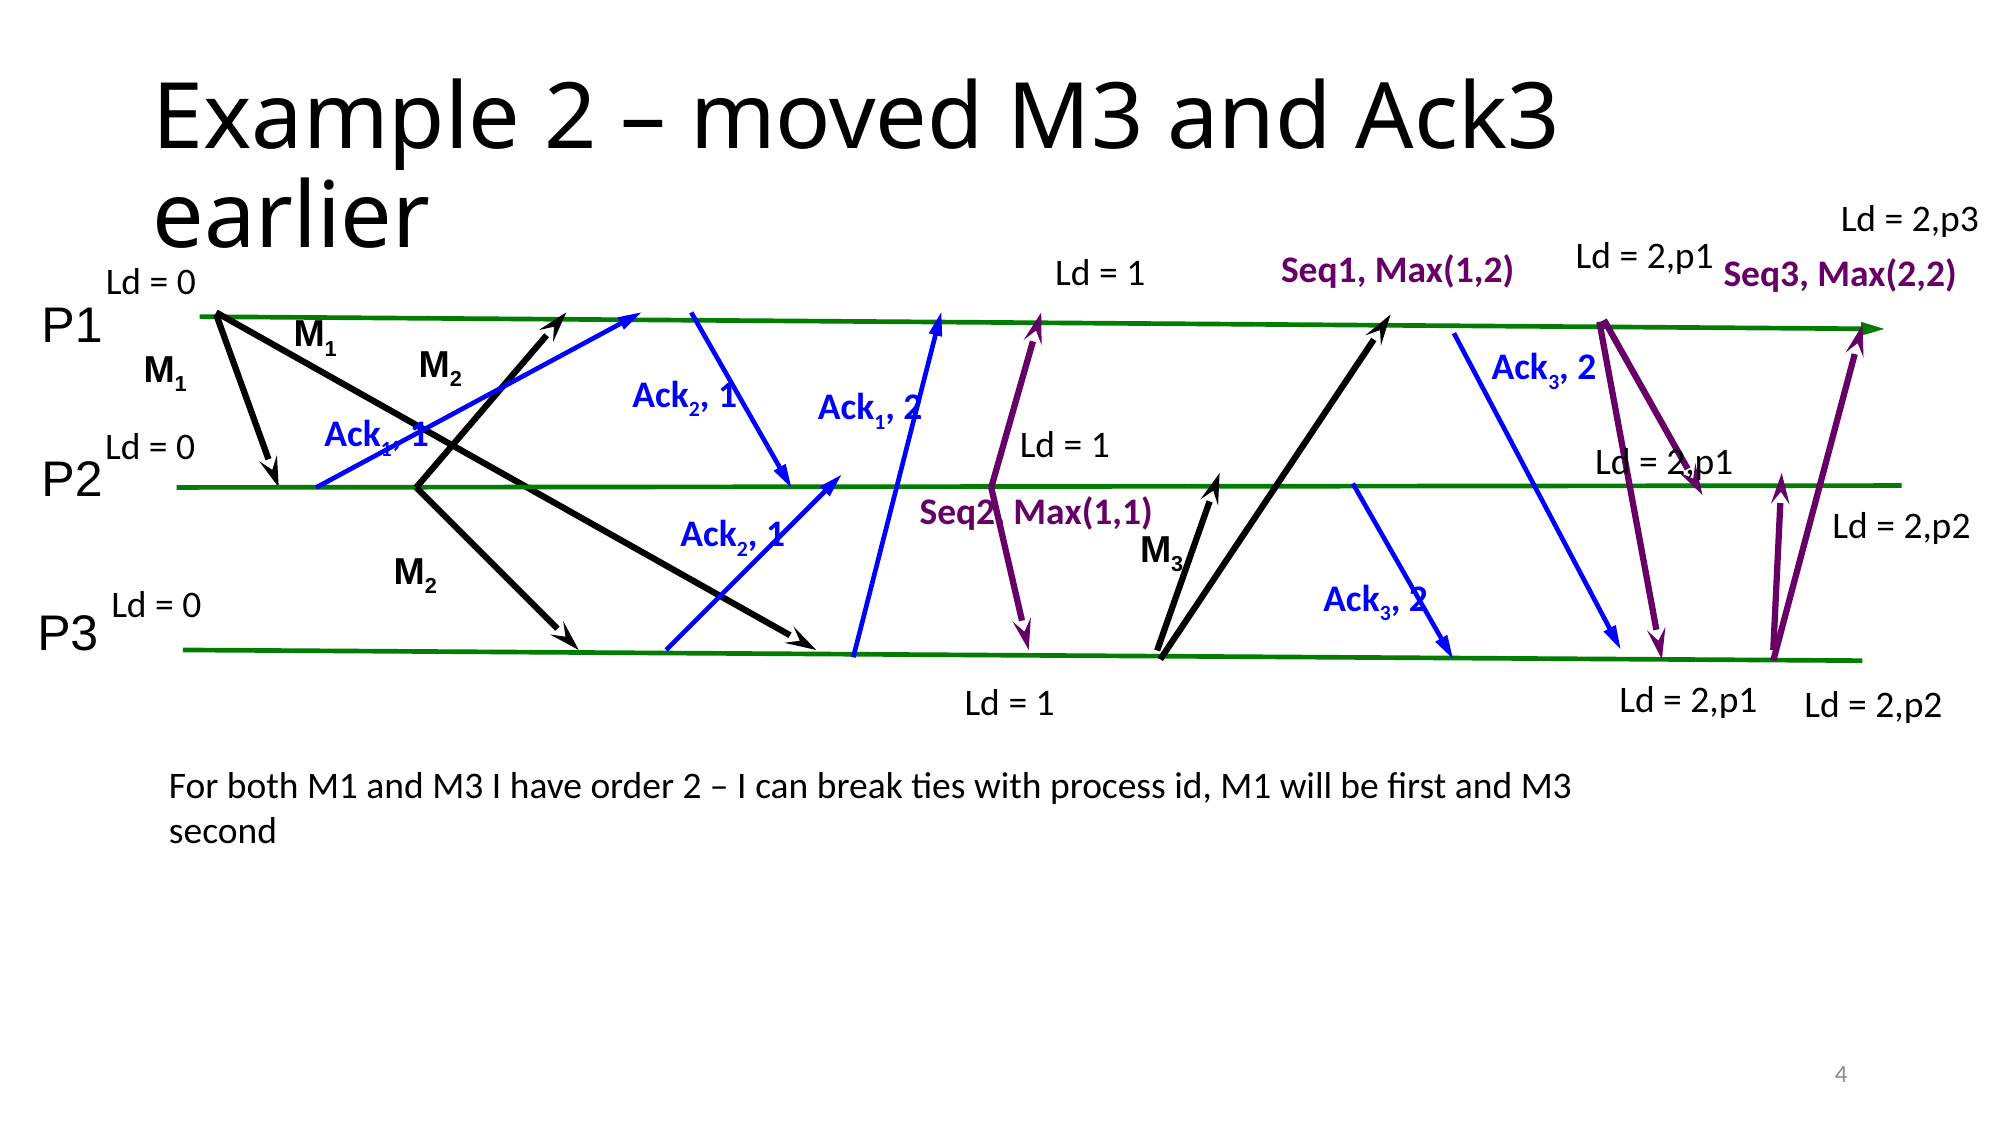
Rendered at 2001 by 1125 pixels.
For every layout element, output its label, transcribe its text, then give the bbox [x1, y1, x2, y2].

text_box Ack1, 2 [803, 374, 938, 441]
text_box [445, 312, 642, 419]
text_box [1206, 473, 1220, 495]
text_box [1373, 314, 1391, 336]
text_box M2 [403, 332, 554, 399]
text_box For both M1 and M3 I have order 2 – I can break ties with process id, M1 will be first and M3 second [154, 753, 1701, 858]
text_box P1 [26, 285, 217, 361]
text_box [925, 312, 943, 374]
text_box P3 [22, 593, 212, 669]
text_box [1652, 637, 1665, 660]
text_box [801, 474, 842, 516]
text_box Ld = 0 [90, 414, 211, 475]
text_box Ld = 2,p1 [1560, 223, 1729, 284]
slide_number 4 [1412, 1042, 1863, 1103]
text_box M3 [1125, 517, 1276, 584]
text_box Seq2, Max(1,1) [904, 479, 1169, 539]
text_box [548, 312, 567, 333]
text_box Ld = 2,p3 [1826, 186, 1995, 247]
text_box [1774, 473, 1787, 494]
text_box P2 [26, 439, 217, 514]
text_box Ack1, 1 [309, 401, 445, 468]
text_box Ack3, 2 [1308, 566, 1444, 633]
text_box M2 [378, 539, 529, 606]
text_box Ack3, 2 [1476, 334, 1612, 401]
text_box Seq1, Max(1,2) [1266, 237, 1538, 298]
title Example 2 – moved M3 and Ack3 earlier [137, 59, 1863, 278]
text_box Ld = 2,p2 [1789, 672, 1958, 733]
text_box [1437, 633, 1453, 659]
text_box Ld = 1 [1040, 240, 1161, 301]
text_box [753, 420, 792, 488]
text_box Ld = 0 [91, 249, 212, 309]
text_box Ack2, 1 [665, 501, 801, 568]
text_box [1489, 401, 1621, 649]
text_box Ack2, 1 [617, 362, 753, 429]
text_box Ld = 2,p2 [1817, 493, 1986, 553]
text_box Seq3, Max(2,2) [1708, 241, 1973, 301]
text_box [1018, 628, 1031, 650]
text_box [795, 634, 817, 650]
text_box Ld = 2,p1 [1604, 667, 1773, 728]
text_box [1029, 312, 1042, 335]
text_box Ld = 2,p1 [1580, 429, 1749, 490]
text_box Ld = 0 [96, 572, 217, 633]
text_box [559, 630, 579, 650]
text_box [1863, 322, 1885, 335]
text_box [1851, 324, 1864, 347]
text_box Ld = 1 [949, 670, 1070, 731]
text_box M1 [128, 337, 279, 404]
text_box [265, 465, 279, 487]
text_box Ld = 1 [1005, 412, 1125, 473]
text_box M1 [278, 301, 429, 368]
